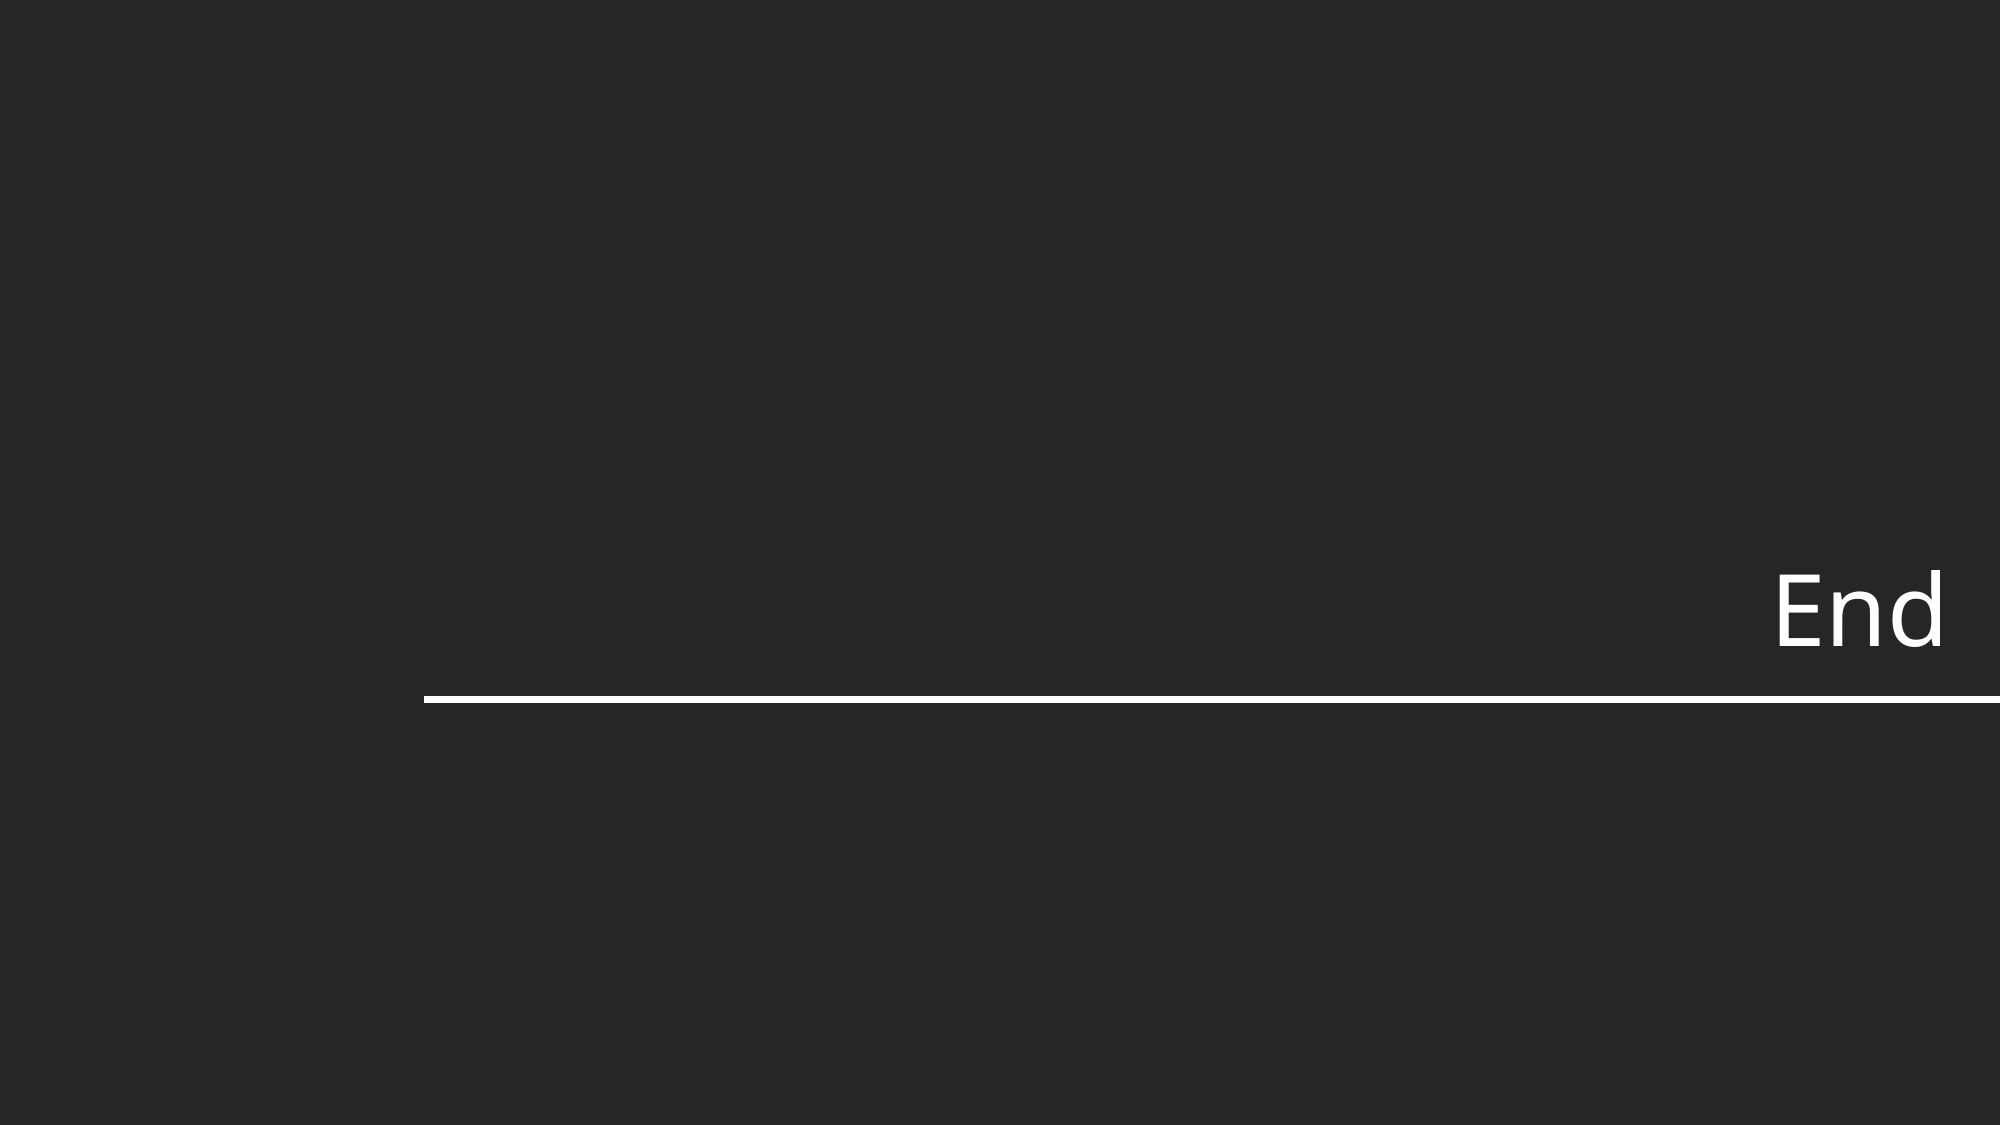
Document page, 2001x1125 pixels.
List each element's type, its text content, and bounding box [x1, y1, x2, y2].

text_box End [425, 539, 1964, 675]
